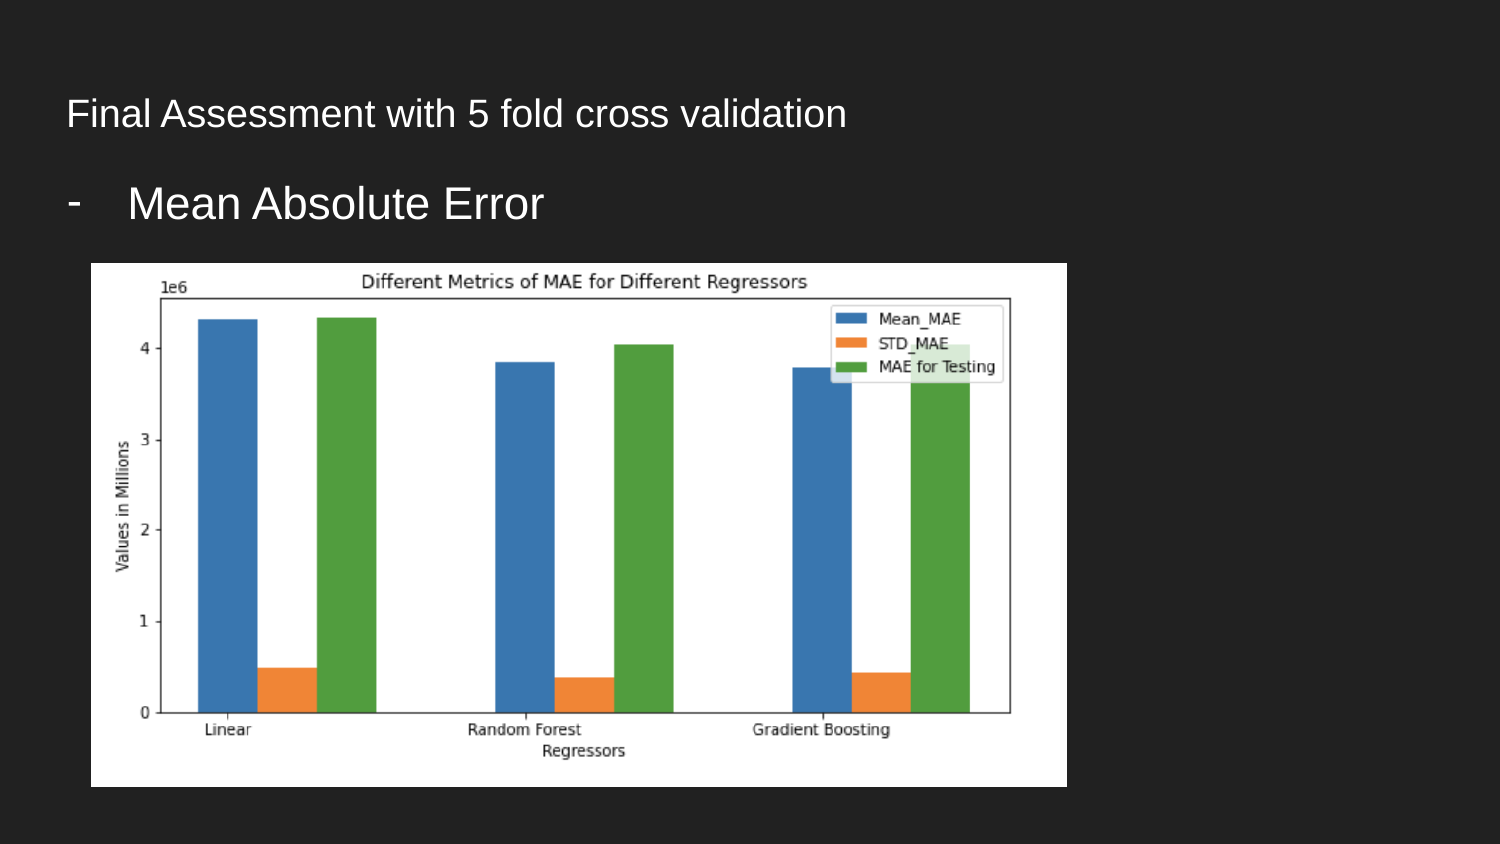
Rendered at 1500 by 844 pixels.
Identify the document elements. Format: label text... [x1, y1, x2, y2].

list Mean Absolute Error [37, 150, 1435, 711]
title Final Assessment with 5 fold cross validation [51, 72, 1449, 167]
picture [90, 263, 1067, 787]
